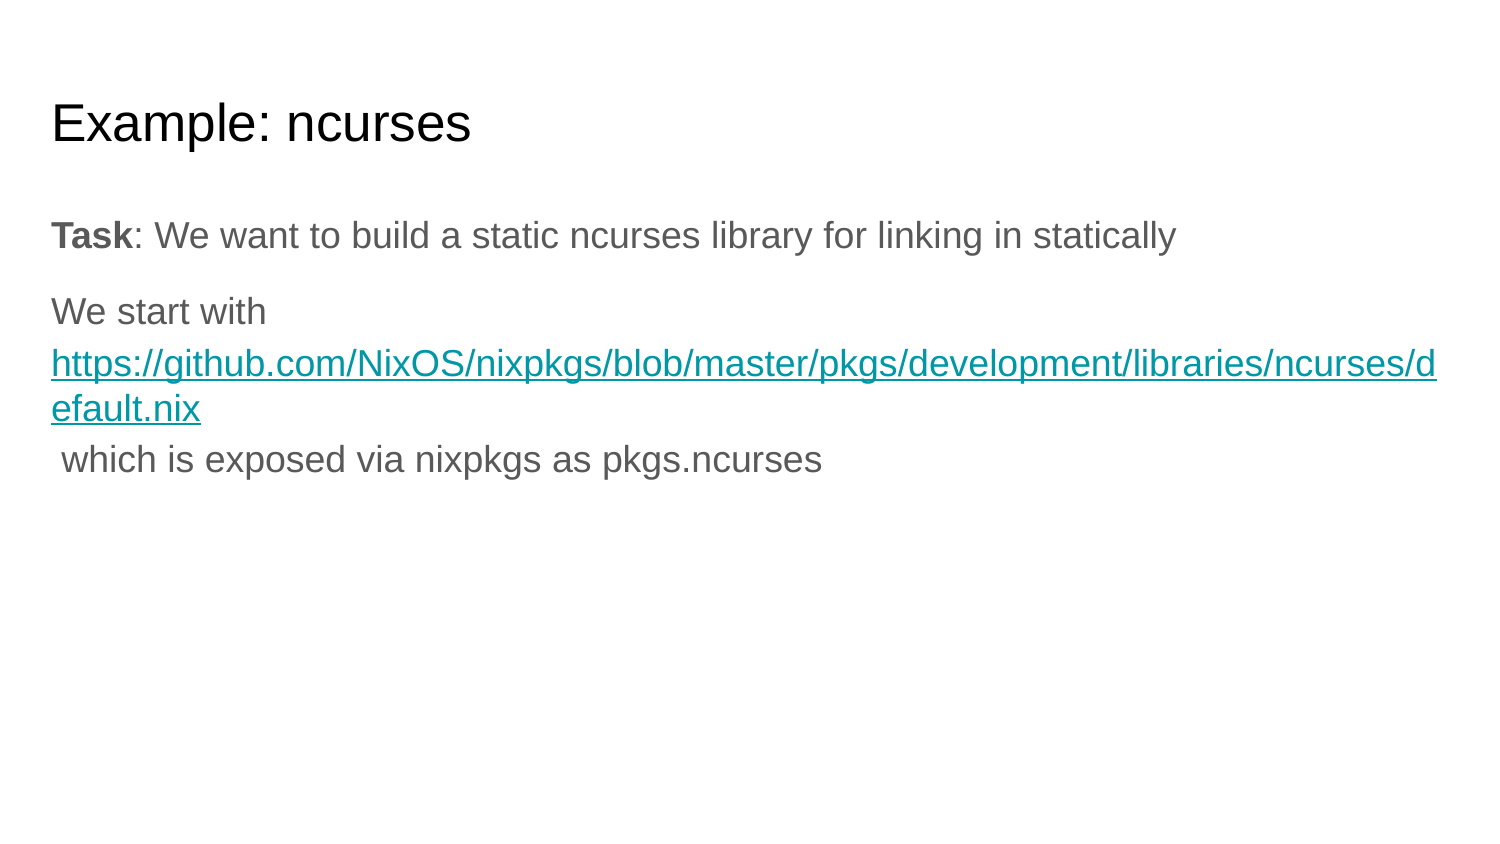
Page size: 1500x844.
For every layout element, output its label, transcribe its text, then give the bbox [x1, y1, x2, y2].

title Example: ncurses [51, 72, 1449, 167]
list Task: We want to build a static ncurses library for linking in statically We start with https://github.com/NixOS/nixpkgs/blob/master/pkgs/development/libraries/ncurses/default.nix which is exposed via nixpkgs as pkgs.ncurses [51, 189, 1449, 750]
